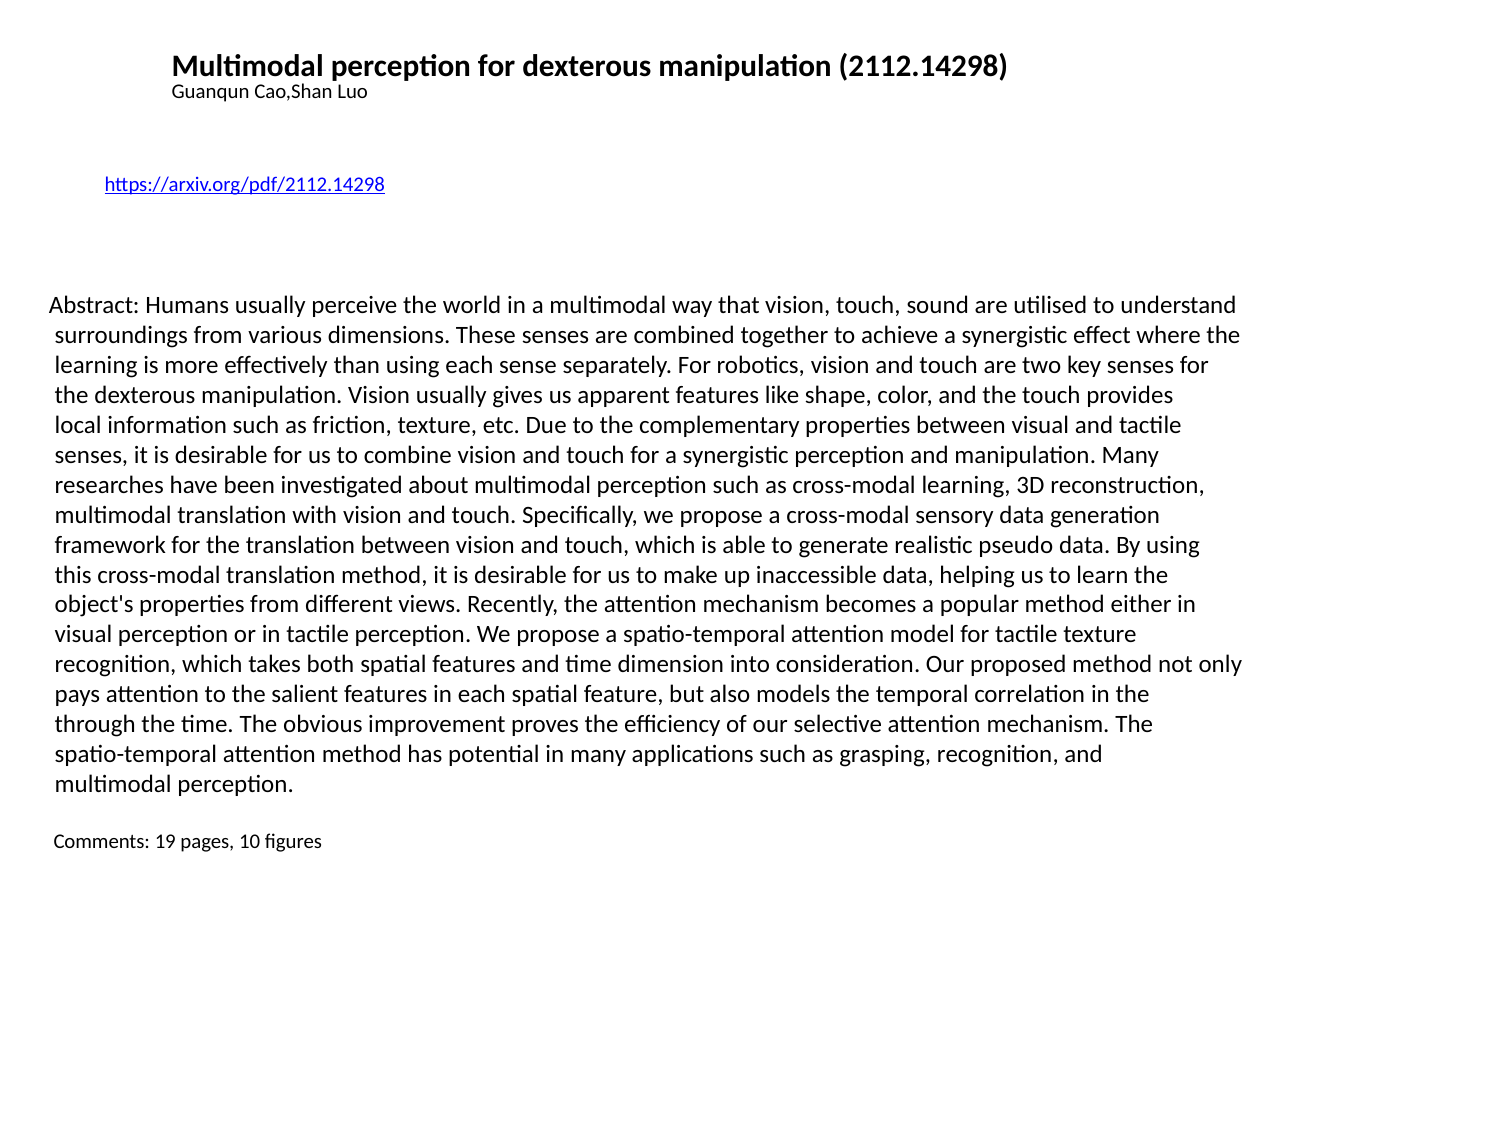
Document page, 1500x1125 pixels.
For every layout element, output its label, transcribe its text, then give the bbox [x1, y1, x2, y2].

text_box https://arxiv.org/pdf/2112.14298 [89, 118, 401, 203]
text_box Abstract: Humans usually perceive the world in a multimodal way that vision, touch, sound are utilised to understand surroundings from various dimensions. These senses are combined together to achieve a synergistic effect where the learning is more effectively than using each sense separately. For robotics, vision and touch are two key senses for the dexterous manipulation. Vision usually gives us apparent features like shape, color, and the touch provides local information such as friction, texture, etc. Due to the complementary properties between visual and tactile senses, it is desirable for us to combine vision and touch for a synergistic perception and manipulation. Many researches have been investigated about multimodal perception such as cross-modal learning, 3D reconstruction, multimodal translation with vision and touch. Specifically, we propose a cross-modal sensory data generation framework for the translation between vision and touch, which is able to generate realistic pseudo data. By using this cross-modal translation method, it is desirable for us to make up inaccessible data, helping us to learn the object's properties from different views. Recently, the attention mechanism becomes a popular method either in visual perception or in tactile perception. We propose a spatio-temporal attention model for tactile texture recognition, which takes both spatial features and time dimension into consideration. Our proposed method not only pays attention to the salient features in each spatial feature, but also models the temporal correlation in the through the time. The obvious improvement proves the efficiency of our selective attention mechanism. The spatio-temporal attention method has potential in many applications such as grasping, recognition, and multimodal perception. Comments: 19 pages, 10 figures [34, 236, 1266, 860]
text_box Multimodal perception for dexterous manipulation (2112.14298) Guanqun Cao,Shan Luo [156, 0, 1025, 110]
